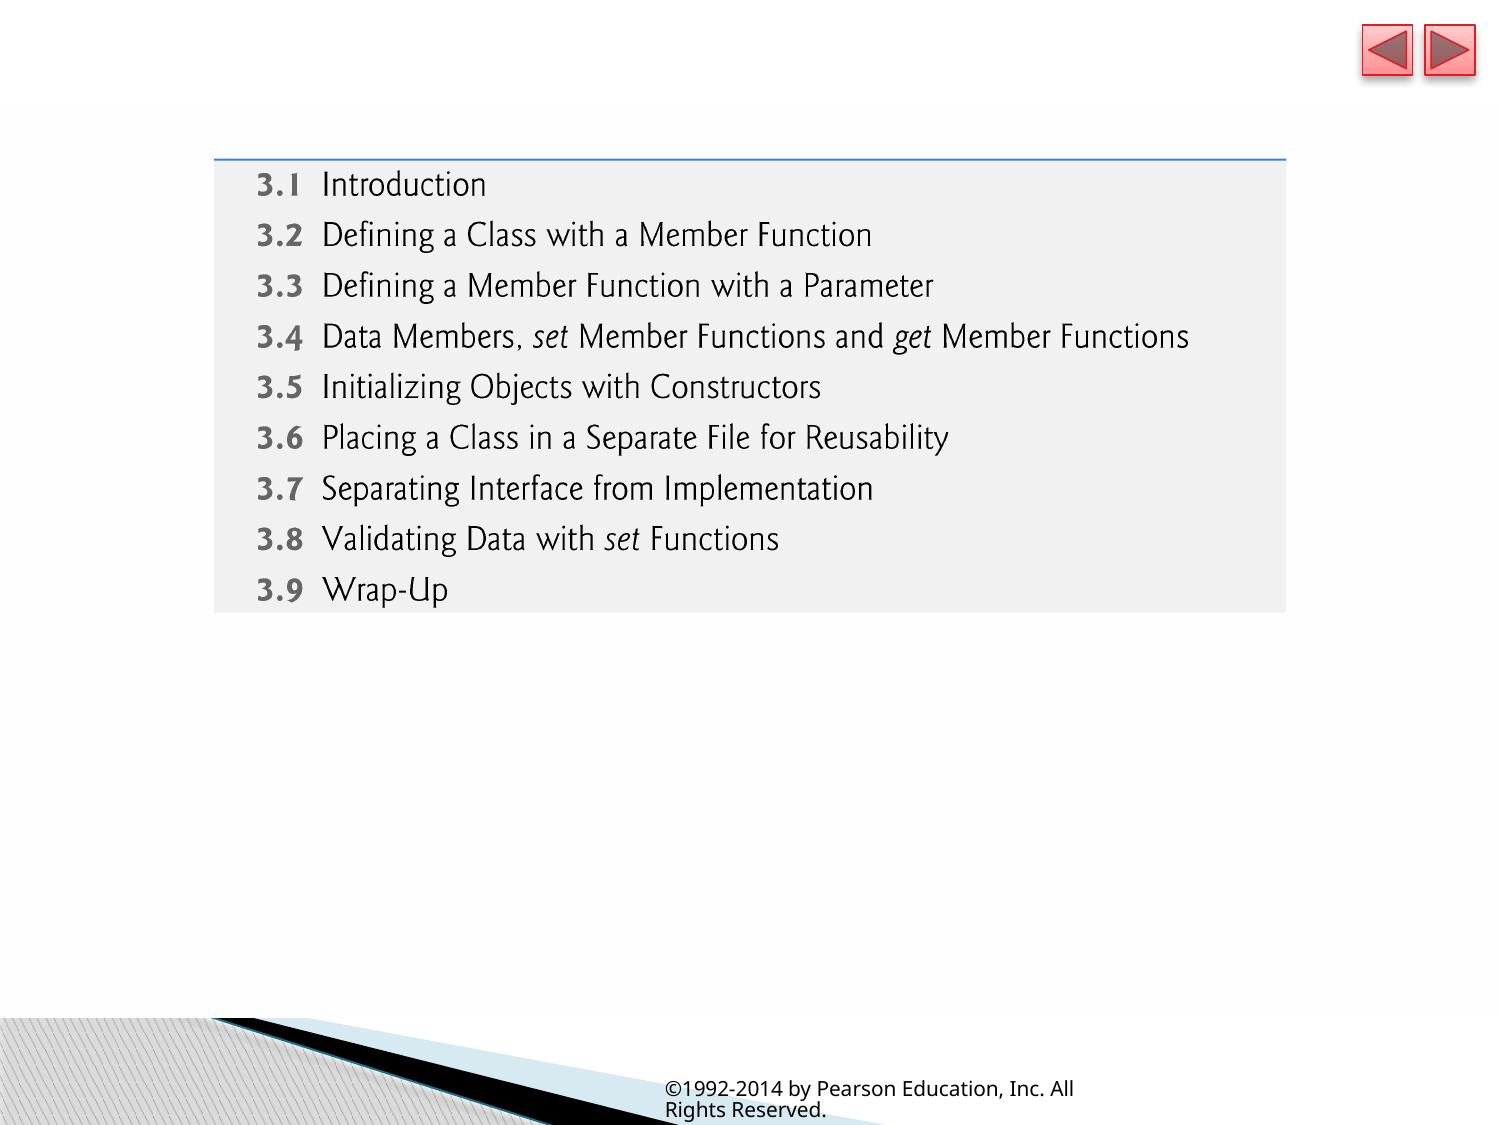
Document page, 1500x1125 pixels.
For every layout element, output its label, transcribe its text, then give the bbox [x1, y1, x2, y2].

footer ©1992-2014 by Pearson Education, Inc. All Rights Reserved. [650, 1051, 1105, 1112]
picture [0, 106, 1500, 1018]
